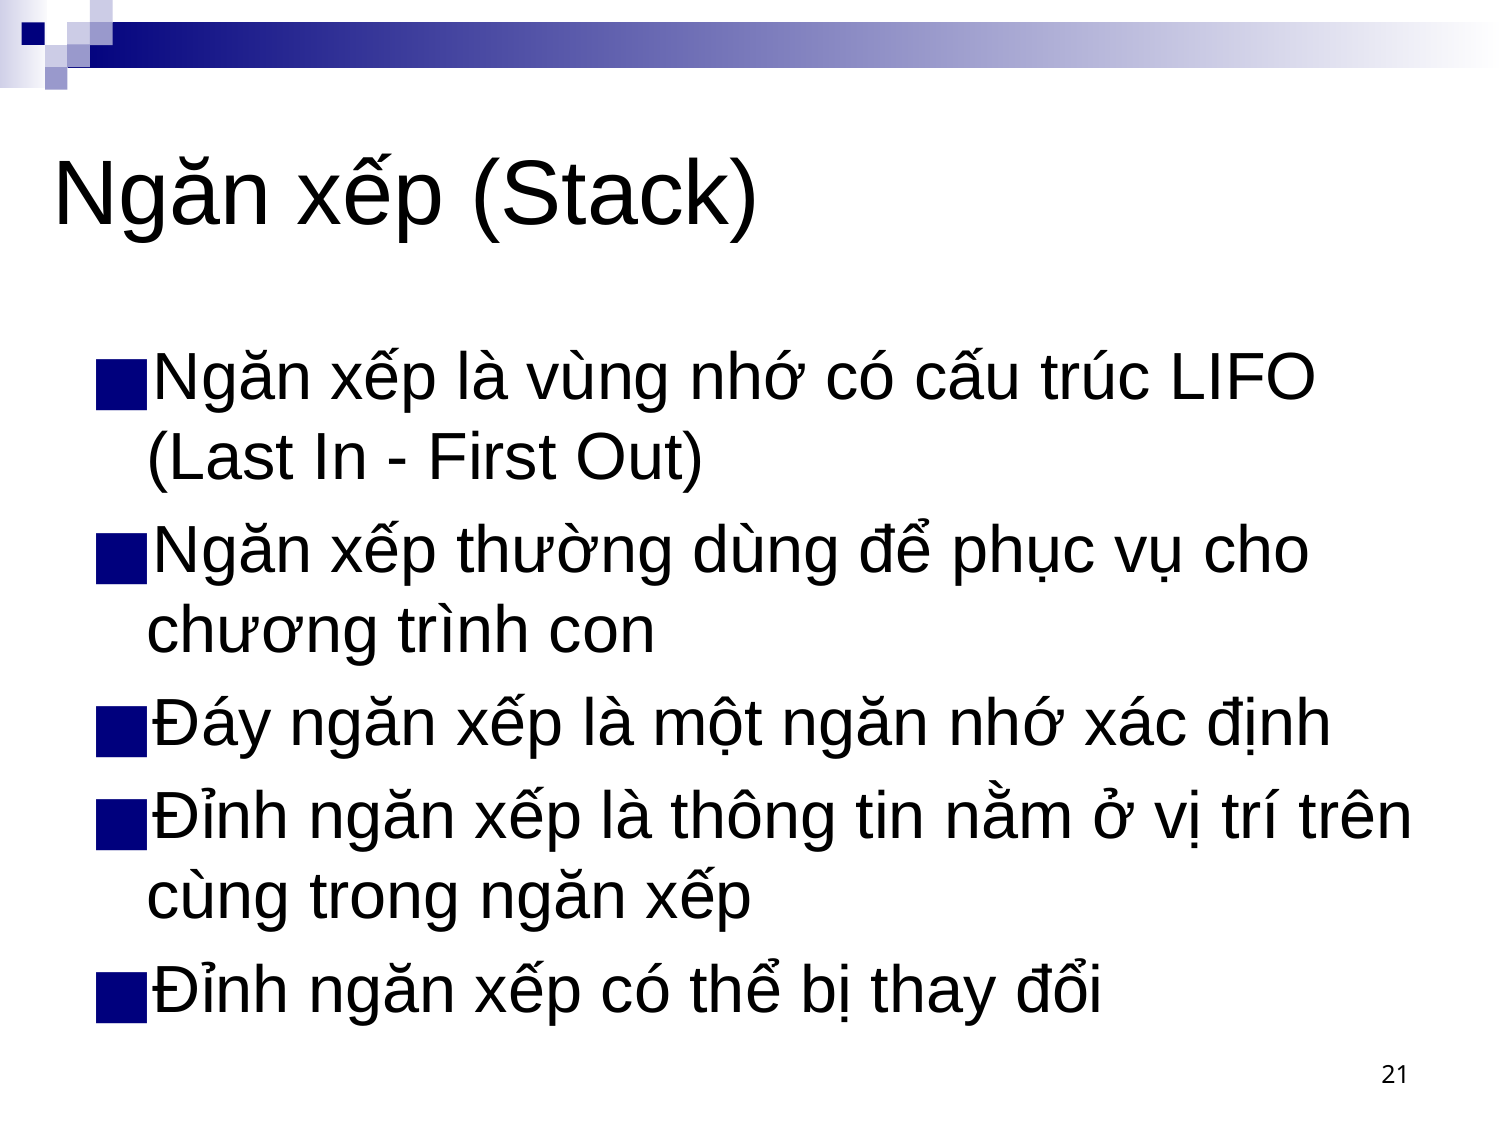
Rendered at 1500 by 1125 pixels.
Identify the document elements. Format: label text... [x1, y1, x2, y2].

slide_number ‹#› [1074, 1025, 1425, 1100]
title Ngăn xếp (Stack) [37, 75, 1475, 300]
list Ngăn xếp là vùng nhớ có cấu trúc LIFO (Last In - First Out) Ngăn xếp thường dùng để phục vụ cho chương trình con Đáy ngăn xếp là một ngăn nhớ xác định Đỉnh ngăn xếp là thông tin nằm ở vị trí trên cùng trong ngăn xếp Đỉnh ngăn xếp có thể bị thay đổi [75, 324, 1463, 1050]
